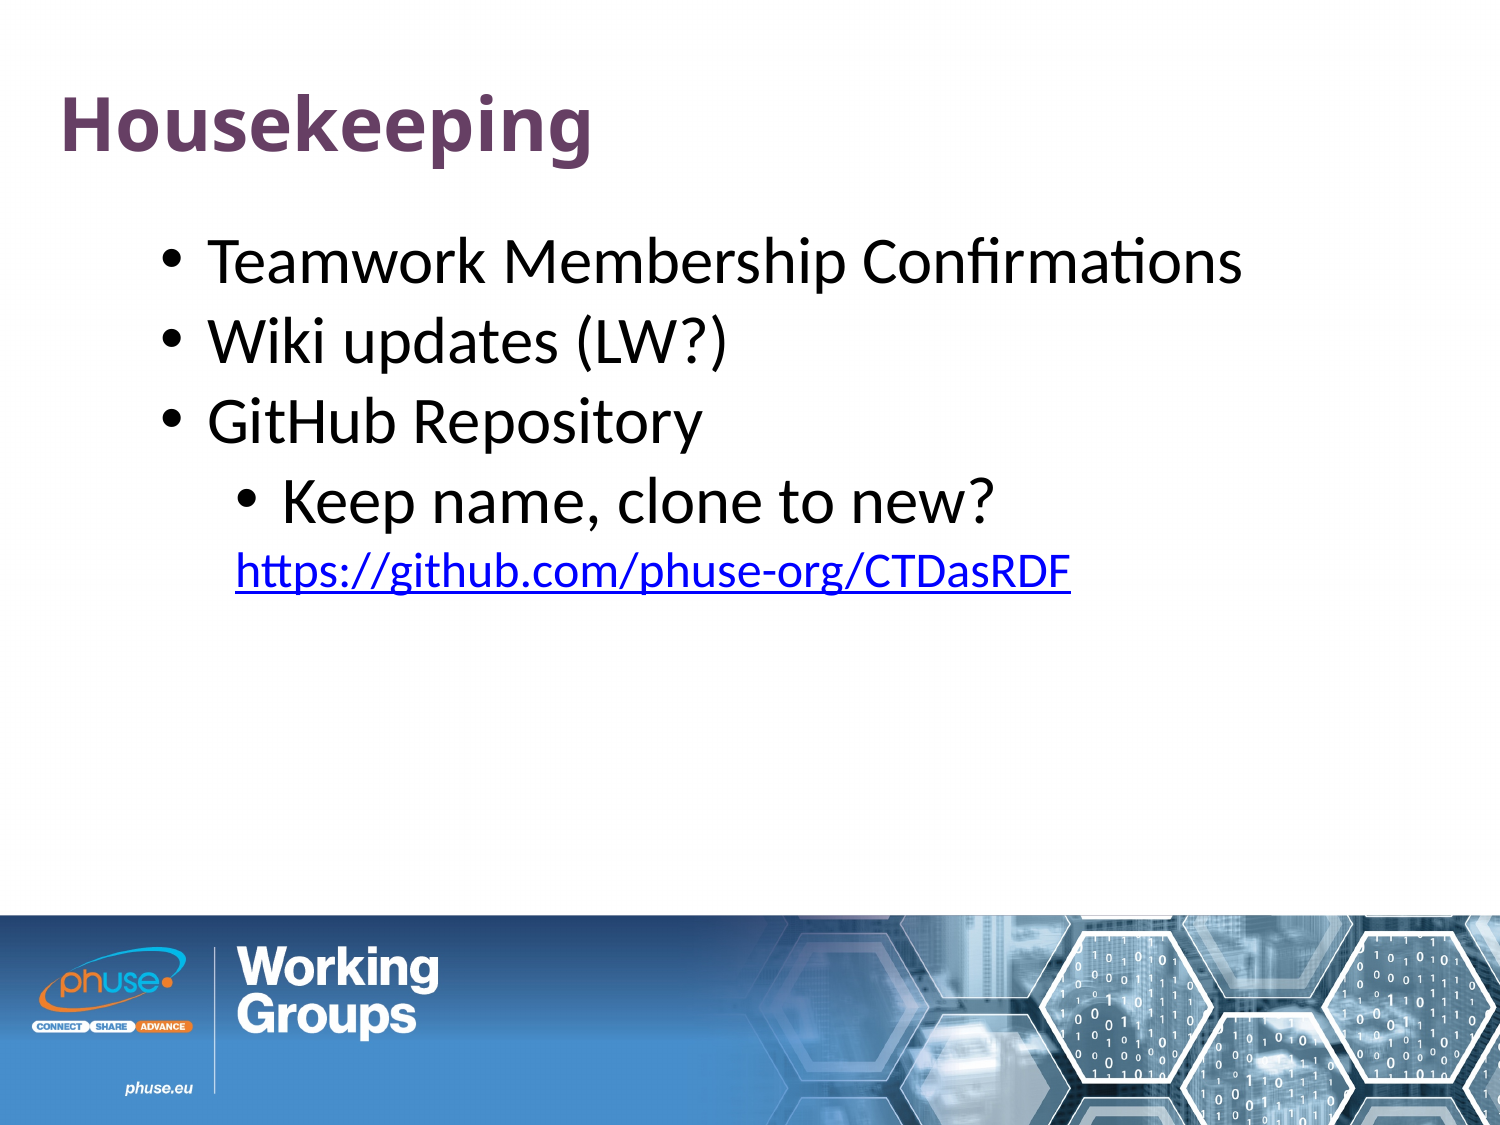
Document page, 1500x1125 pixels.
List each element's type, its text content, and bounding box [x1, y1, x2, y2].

title Housekeeping [43, 68, 1417, 236]
text_box Teamwork Membership Confirmations Wiki updates (LW?) GitHub Repository Keep name, clone to new? https://github.com/phuse-org/CTDasRDF [70, 209, 1260, 685]
picture [0, 0, 1500, 1125]
